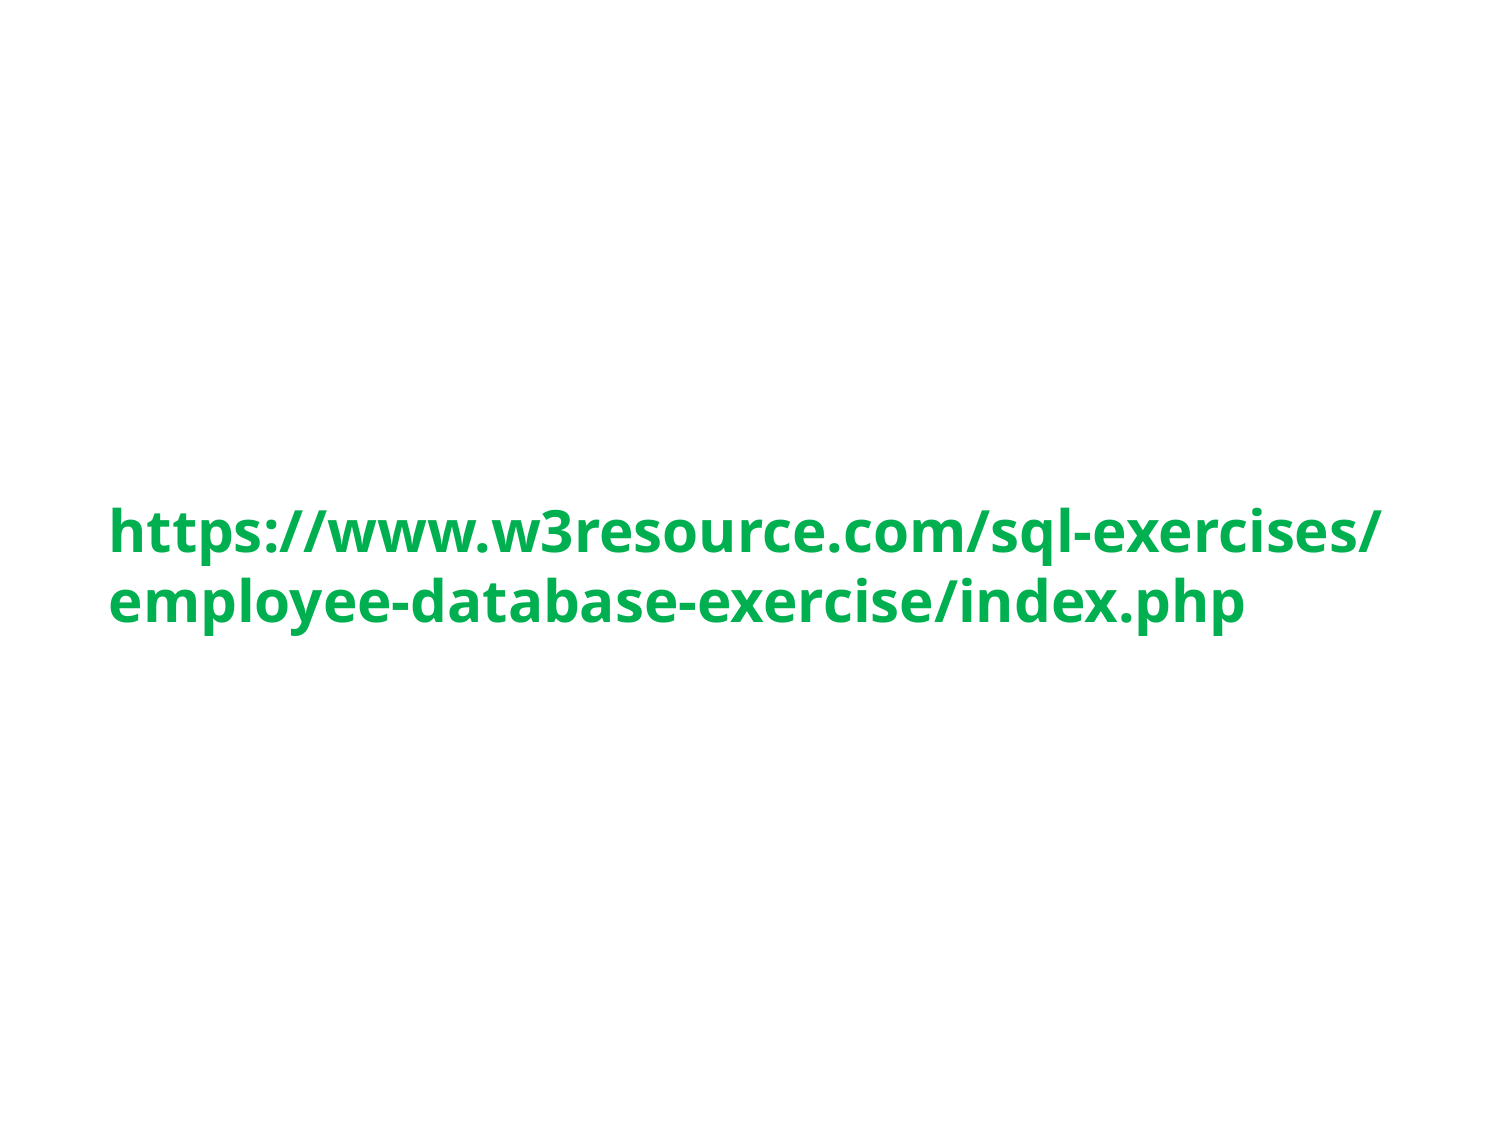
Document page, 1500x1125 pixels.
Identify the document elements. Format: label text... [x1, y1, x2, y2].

text_box https://www.w3resource.com/sql-exercises/employee-database-exercise/index.php [93, 486, 1500, 642]
